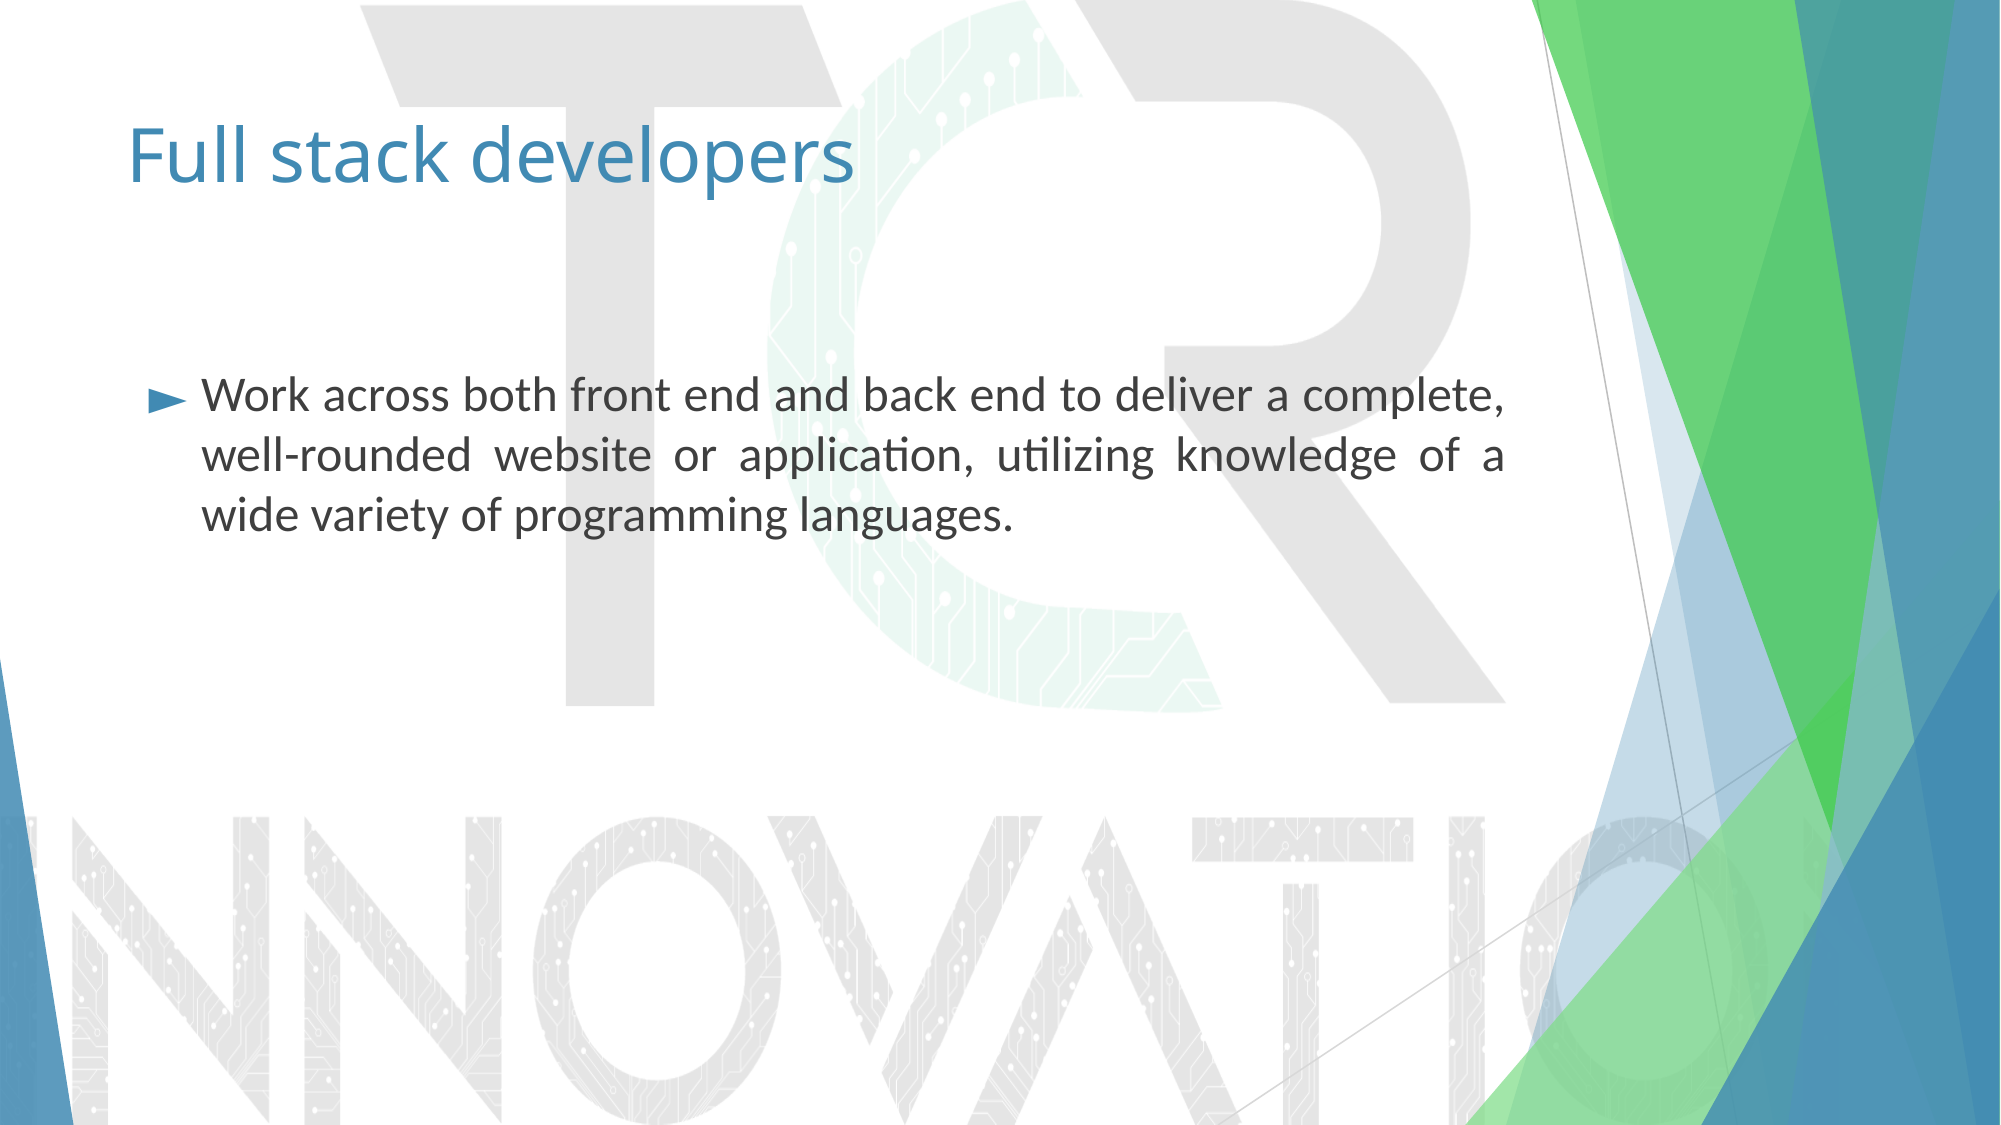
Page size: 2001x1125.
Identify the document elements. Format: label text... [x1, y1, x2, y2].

list Work across both front end and back end to deliver a complete, well-rounded website or application, utilizing knowledge of a wide variety of programming languages. [111, 354, 1522, 992]
title Full stack developers [111, 99, 1522, 317]
